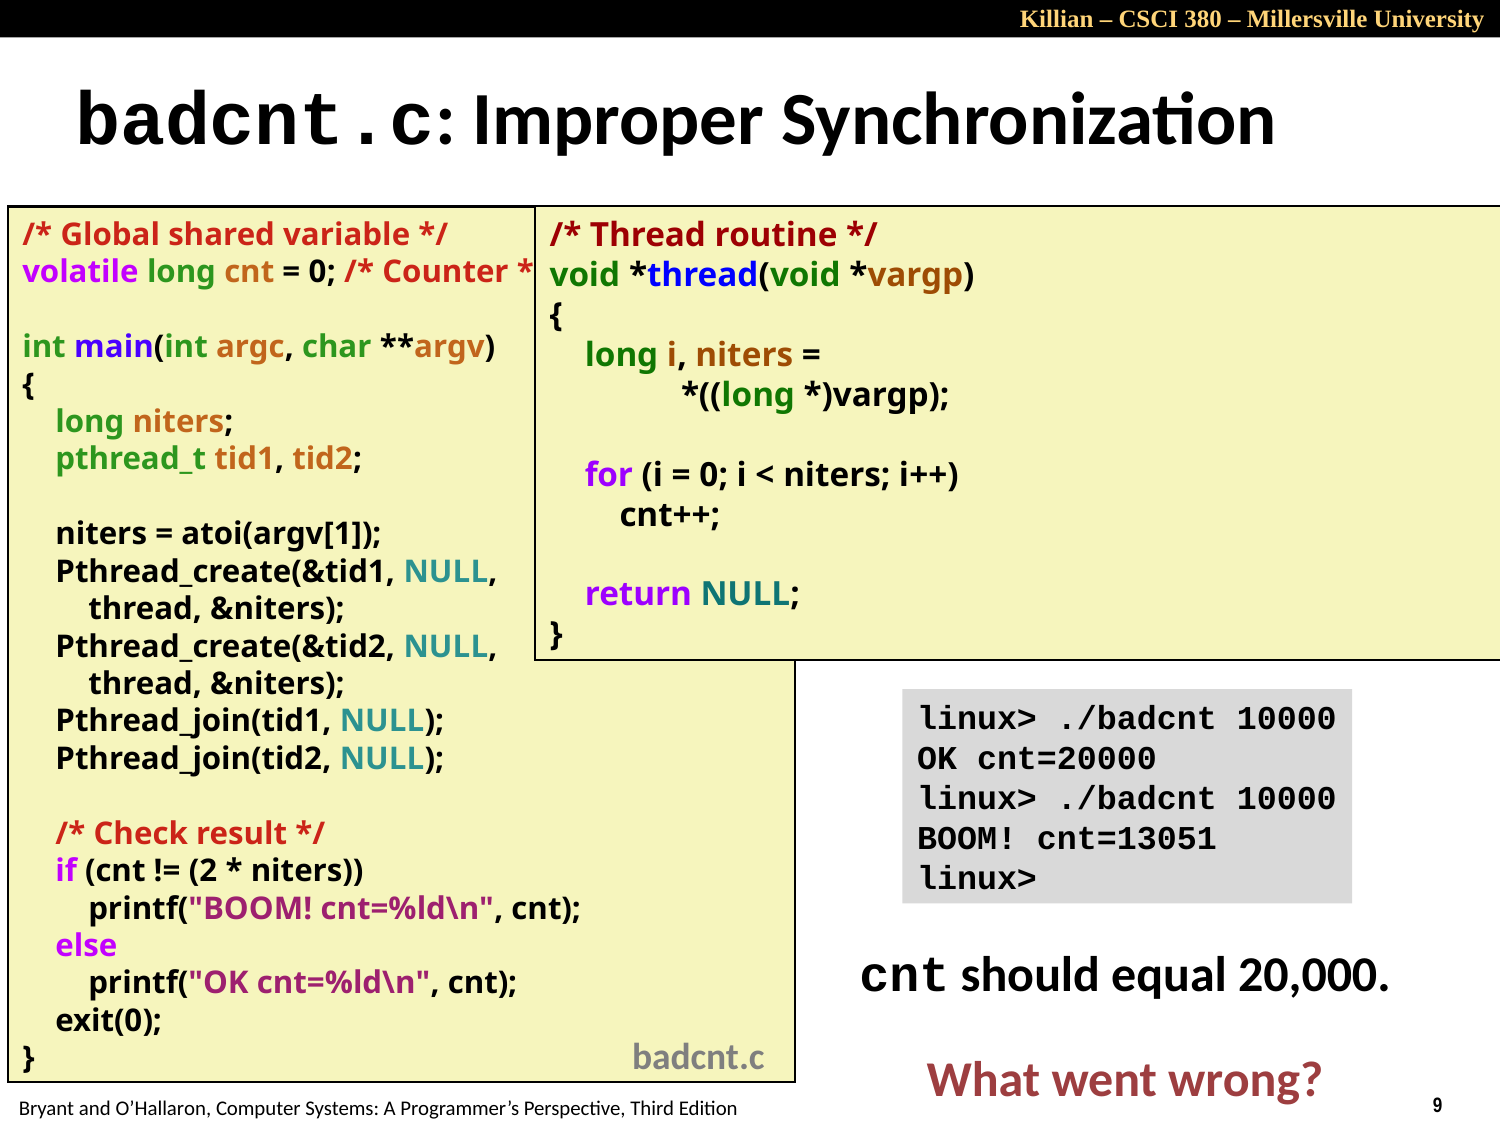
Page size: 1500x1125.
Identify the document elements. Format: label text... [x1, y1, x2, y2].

title badcnt.c: Improper Synchronization [59, 24, 1500, 205]
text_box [837, 687, 1413, 1116]
text_box badcnt.c [617, 1024, 780, 1085]
text_box /* Thread routine */ void *thread(void *vargp) { long i, niters = *((long *)vargp); for (i = 0; i < niters; i++) cnt++; return NULL; } [534, 205, 1500, 660]
text_box /* Global shared variable */ volatile long cnt = 0; /* Counter */ int main(int argc, char **argv) { long niters; pthread_t tid1, tid2; niters = atoi(argv[1]); Pthread_create(&tid1, NULL, thread, &niters); Pthread_create(&tid2, NULL, thread, &niters); Pthread_join(tid1, NULL); Pthread_join(tid2, NULL); /* Check result */ if (cnt != (2 * niters)) printf("BOOM! cnt=%ld\n", cnt); else printf("OK cnt=%ld\n", cnt); exit(0); } [7, 206, 796, 1083]
